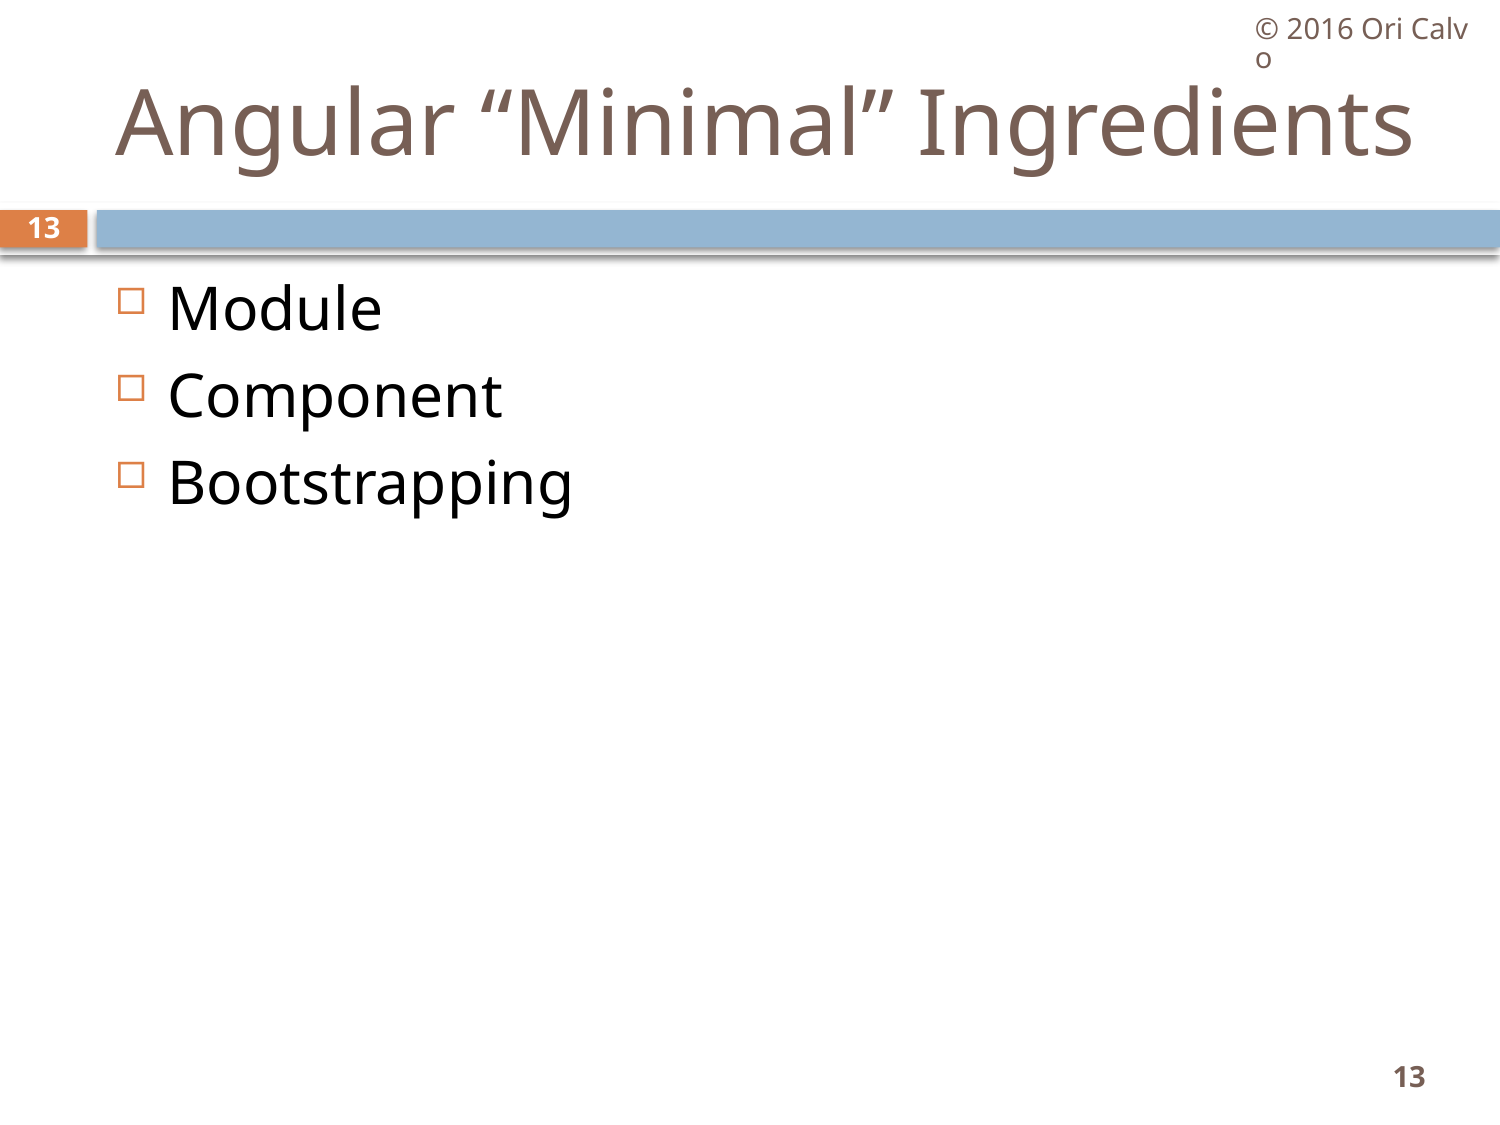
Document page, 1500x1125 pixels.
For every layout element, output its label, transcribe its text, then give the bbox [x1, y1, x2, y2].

title Angular “Minimal” Ingredients [100, 37, 1438, 200]
footer © 2016 Ori Calvo [1240, 0, 1500, 60]
slide_number 13 [0, 208, 88, 249]
list Module Component Bootstrapping [100, 262, 1438, 1000]
